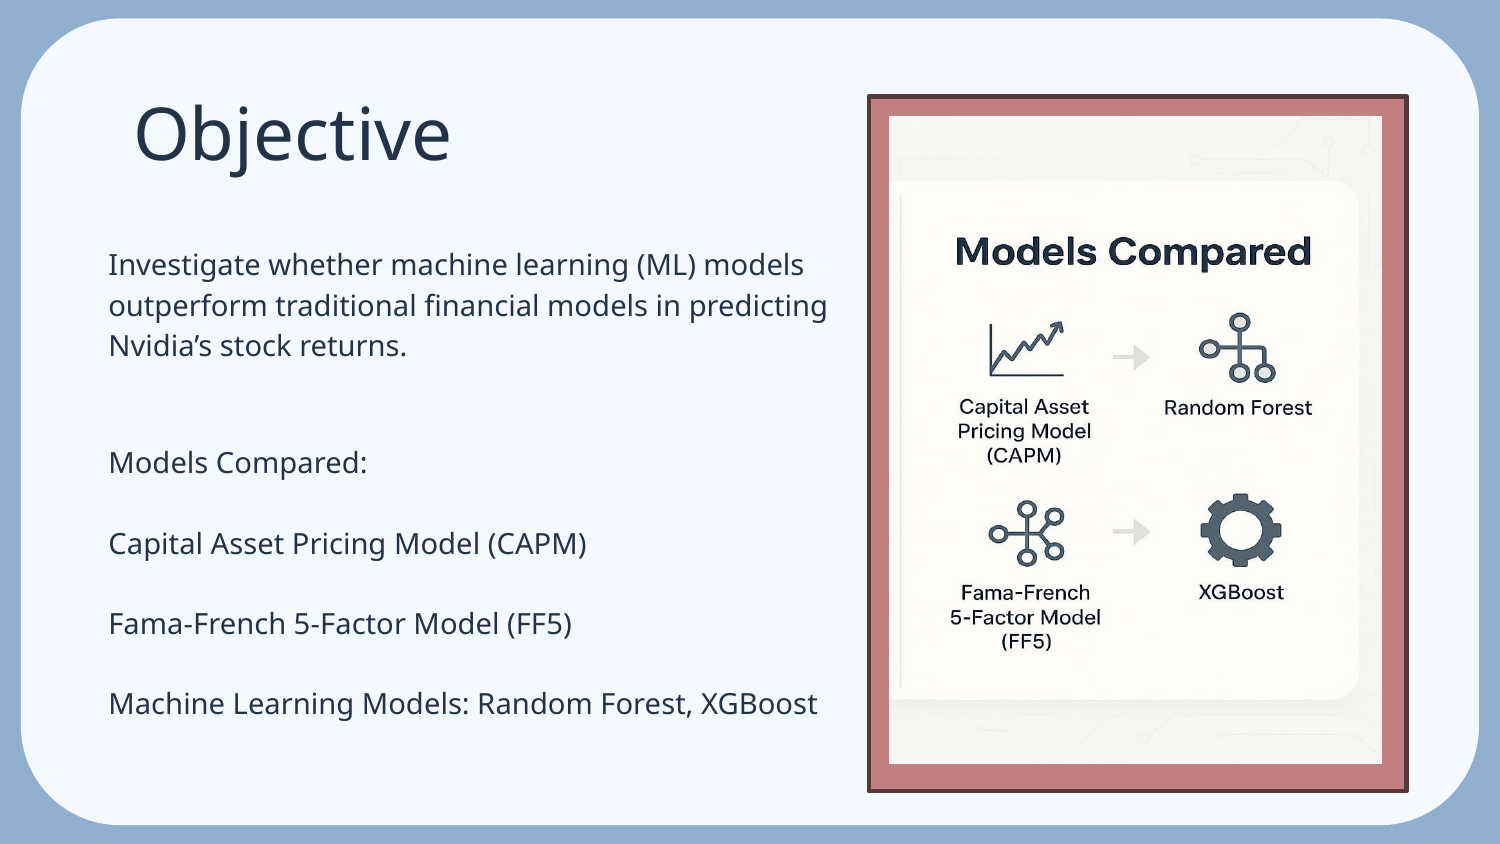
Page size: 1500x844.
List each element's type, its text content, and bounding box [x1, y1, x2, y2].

picture [889, 116, 1383, 764]
text_box [867, 94, 1409, 793]
subtitle Models Compared: Capital Asset Pricing Model (CAPM) Fama-French 5-Factor Model (FF5) Machine Learning Models: Random Forest, XGBoost [93, 441, 836, 792]
subtitle Investigate whether machine learning (ML) models outperform traditional financial models in predicting Nvidia’s stock returns. [93, 203, 844, 441]
title Objective [118, 72, 1382, 167]
